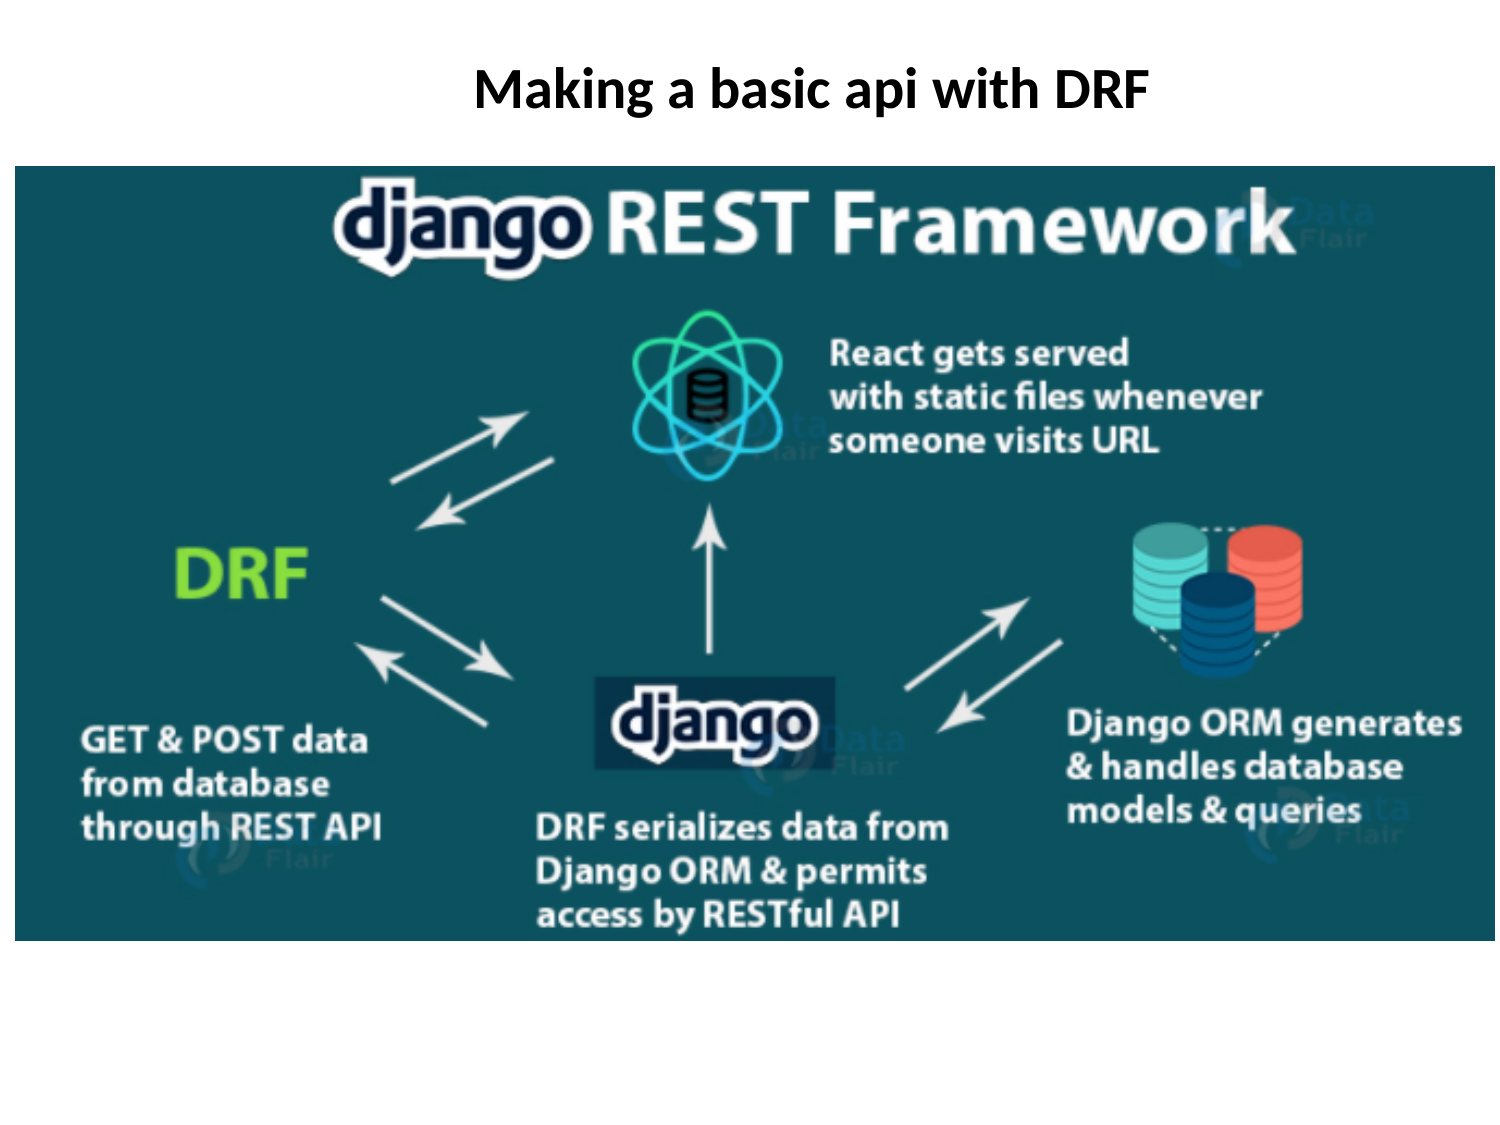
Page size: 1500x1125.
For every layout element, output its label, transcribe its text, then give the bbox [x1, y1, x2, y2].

picture [15, 165, 1495, 941]
text_box Making a basic api with DRF [458, 42, 1167, 128]
